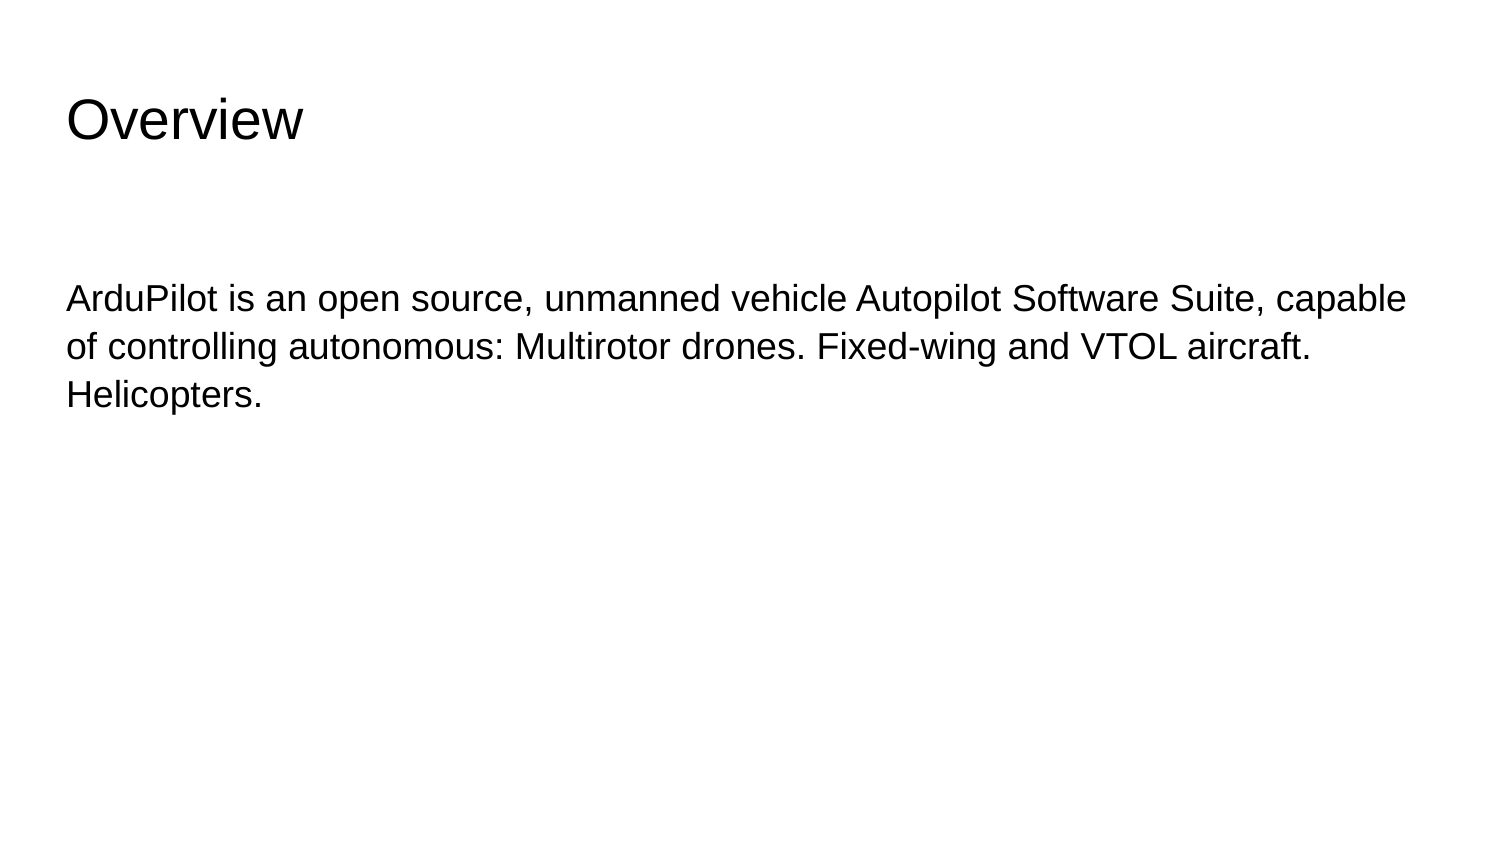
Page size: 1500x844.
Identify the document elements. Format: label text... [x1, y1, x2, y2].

list ArduPilot is an open source, unmanned vehicle Autopilot Software Suite, capable of controlling autonomous: Multirotor drones. Fixed-wing and VTOL aircraft. Helicopters. [51, 189, 1449, 750]
title Overview [51, 72, 1449, 167]
